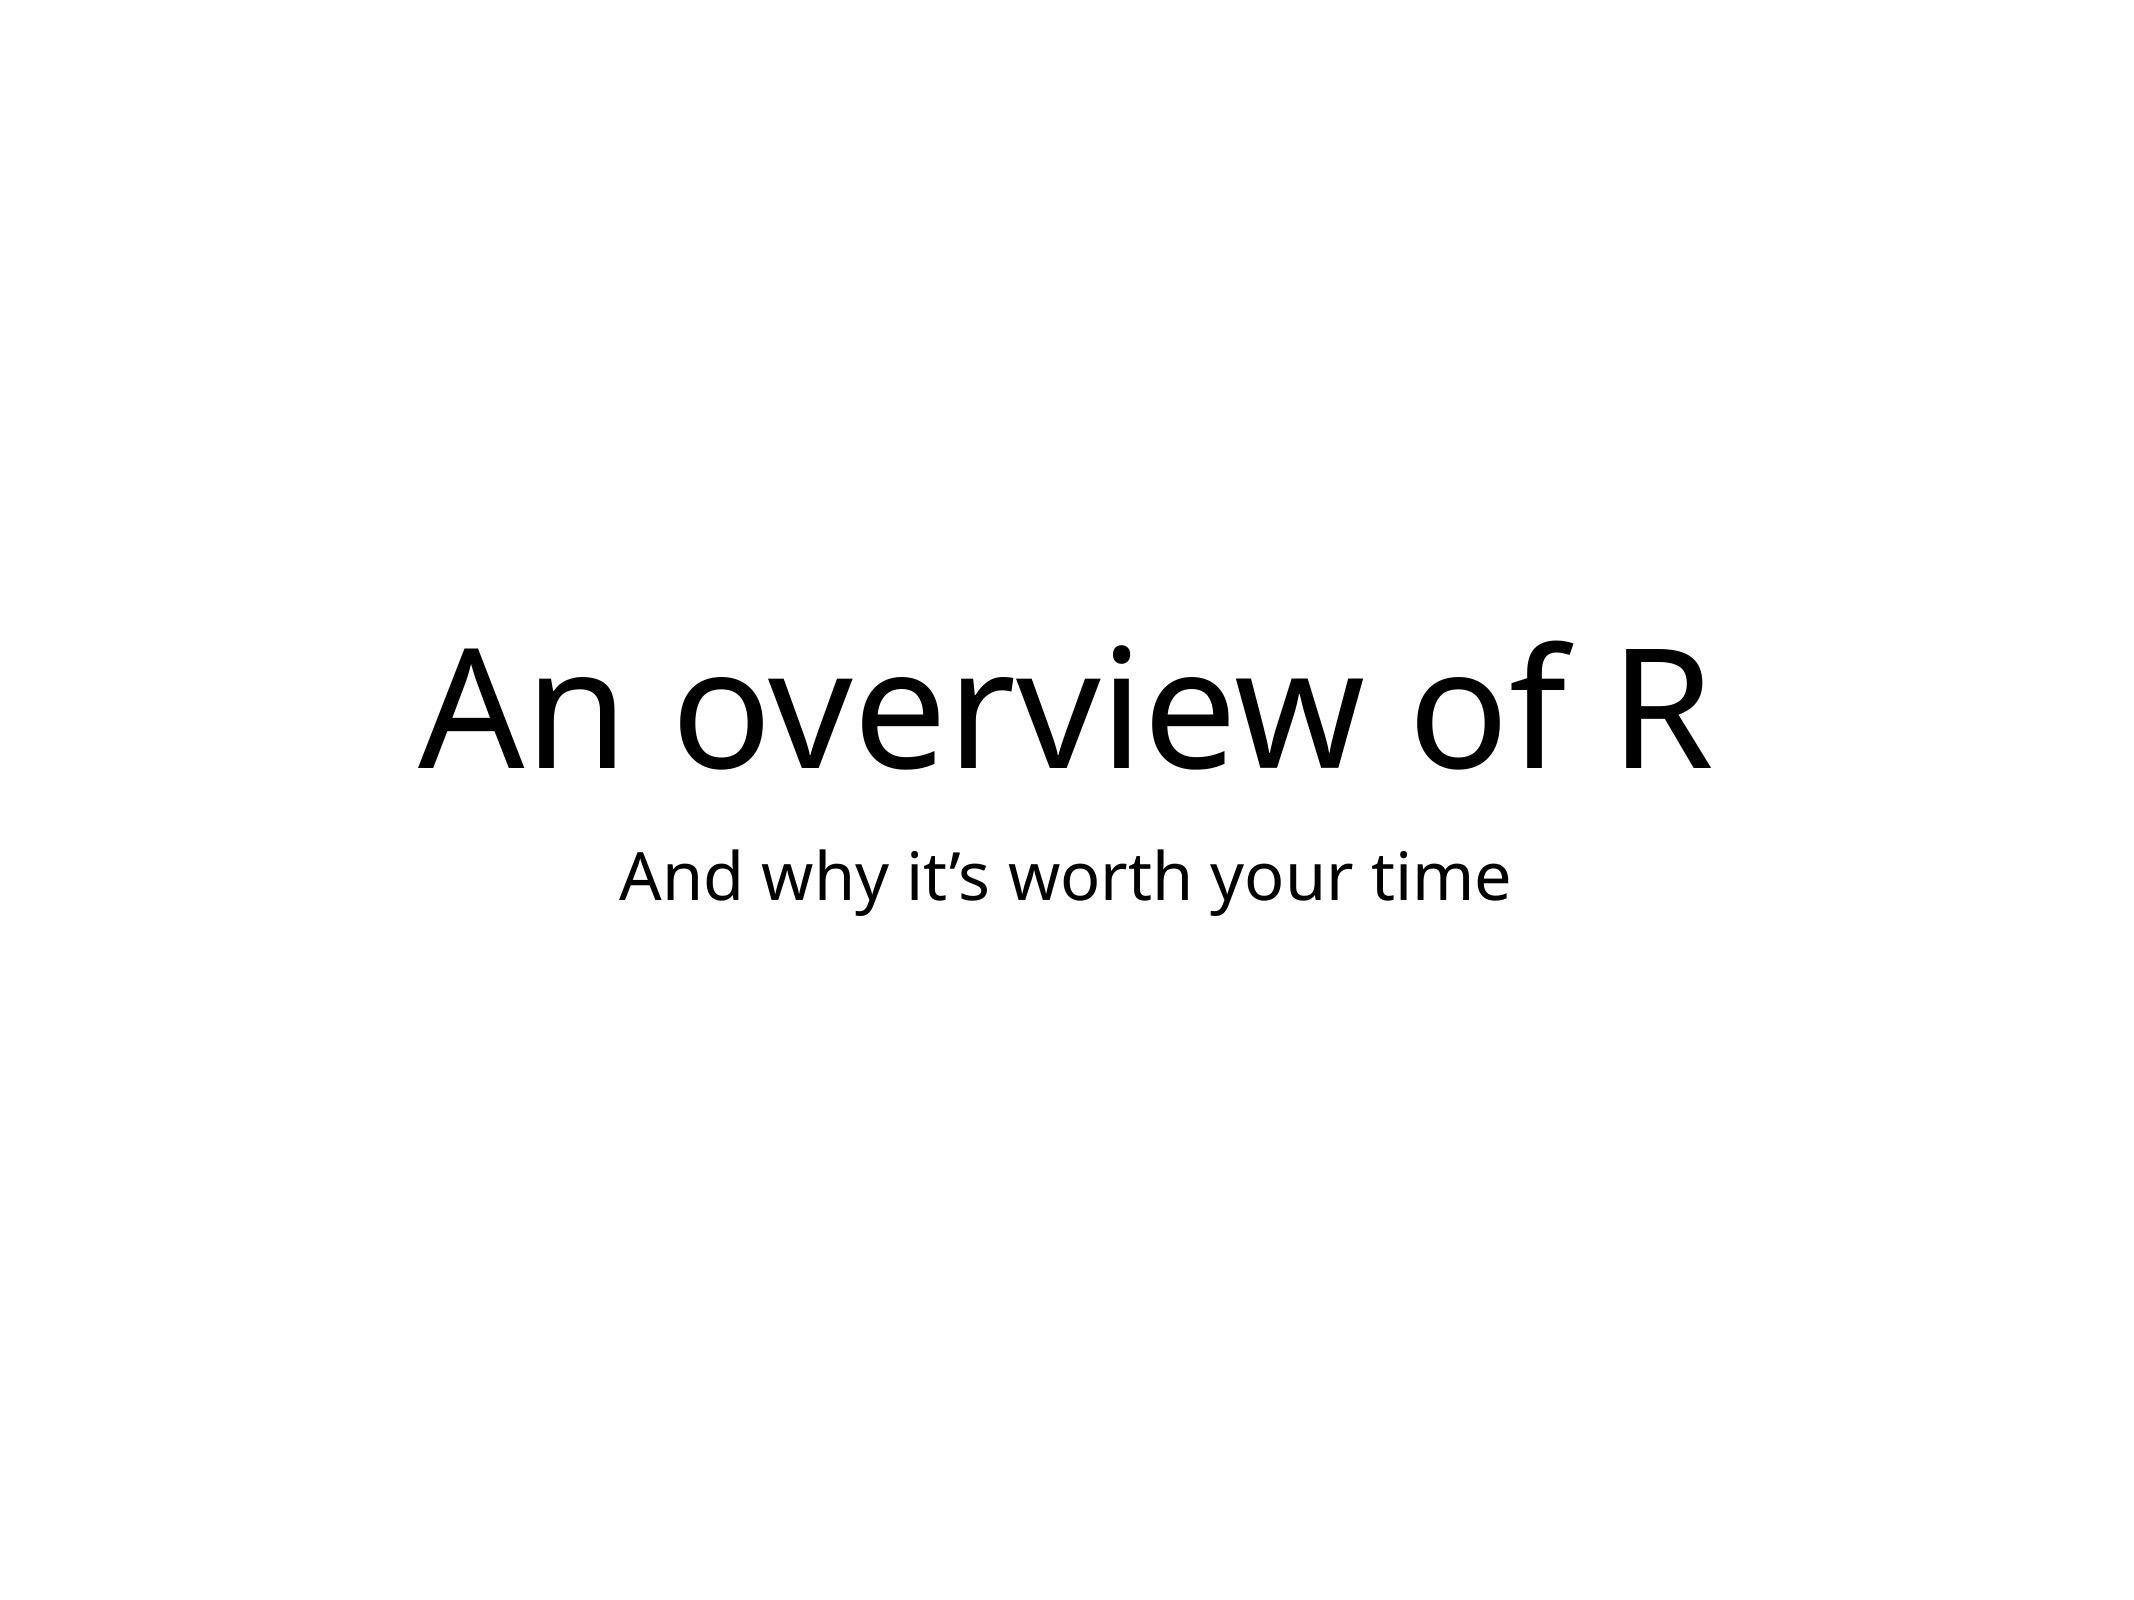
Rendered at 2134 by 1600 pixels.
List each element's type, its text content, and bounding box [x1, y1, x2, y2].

title An overview of R [207, 268, 1926, 811]
subtitle And why it’s worth your time [207, 824, 1926, 1011]
